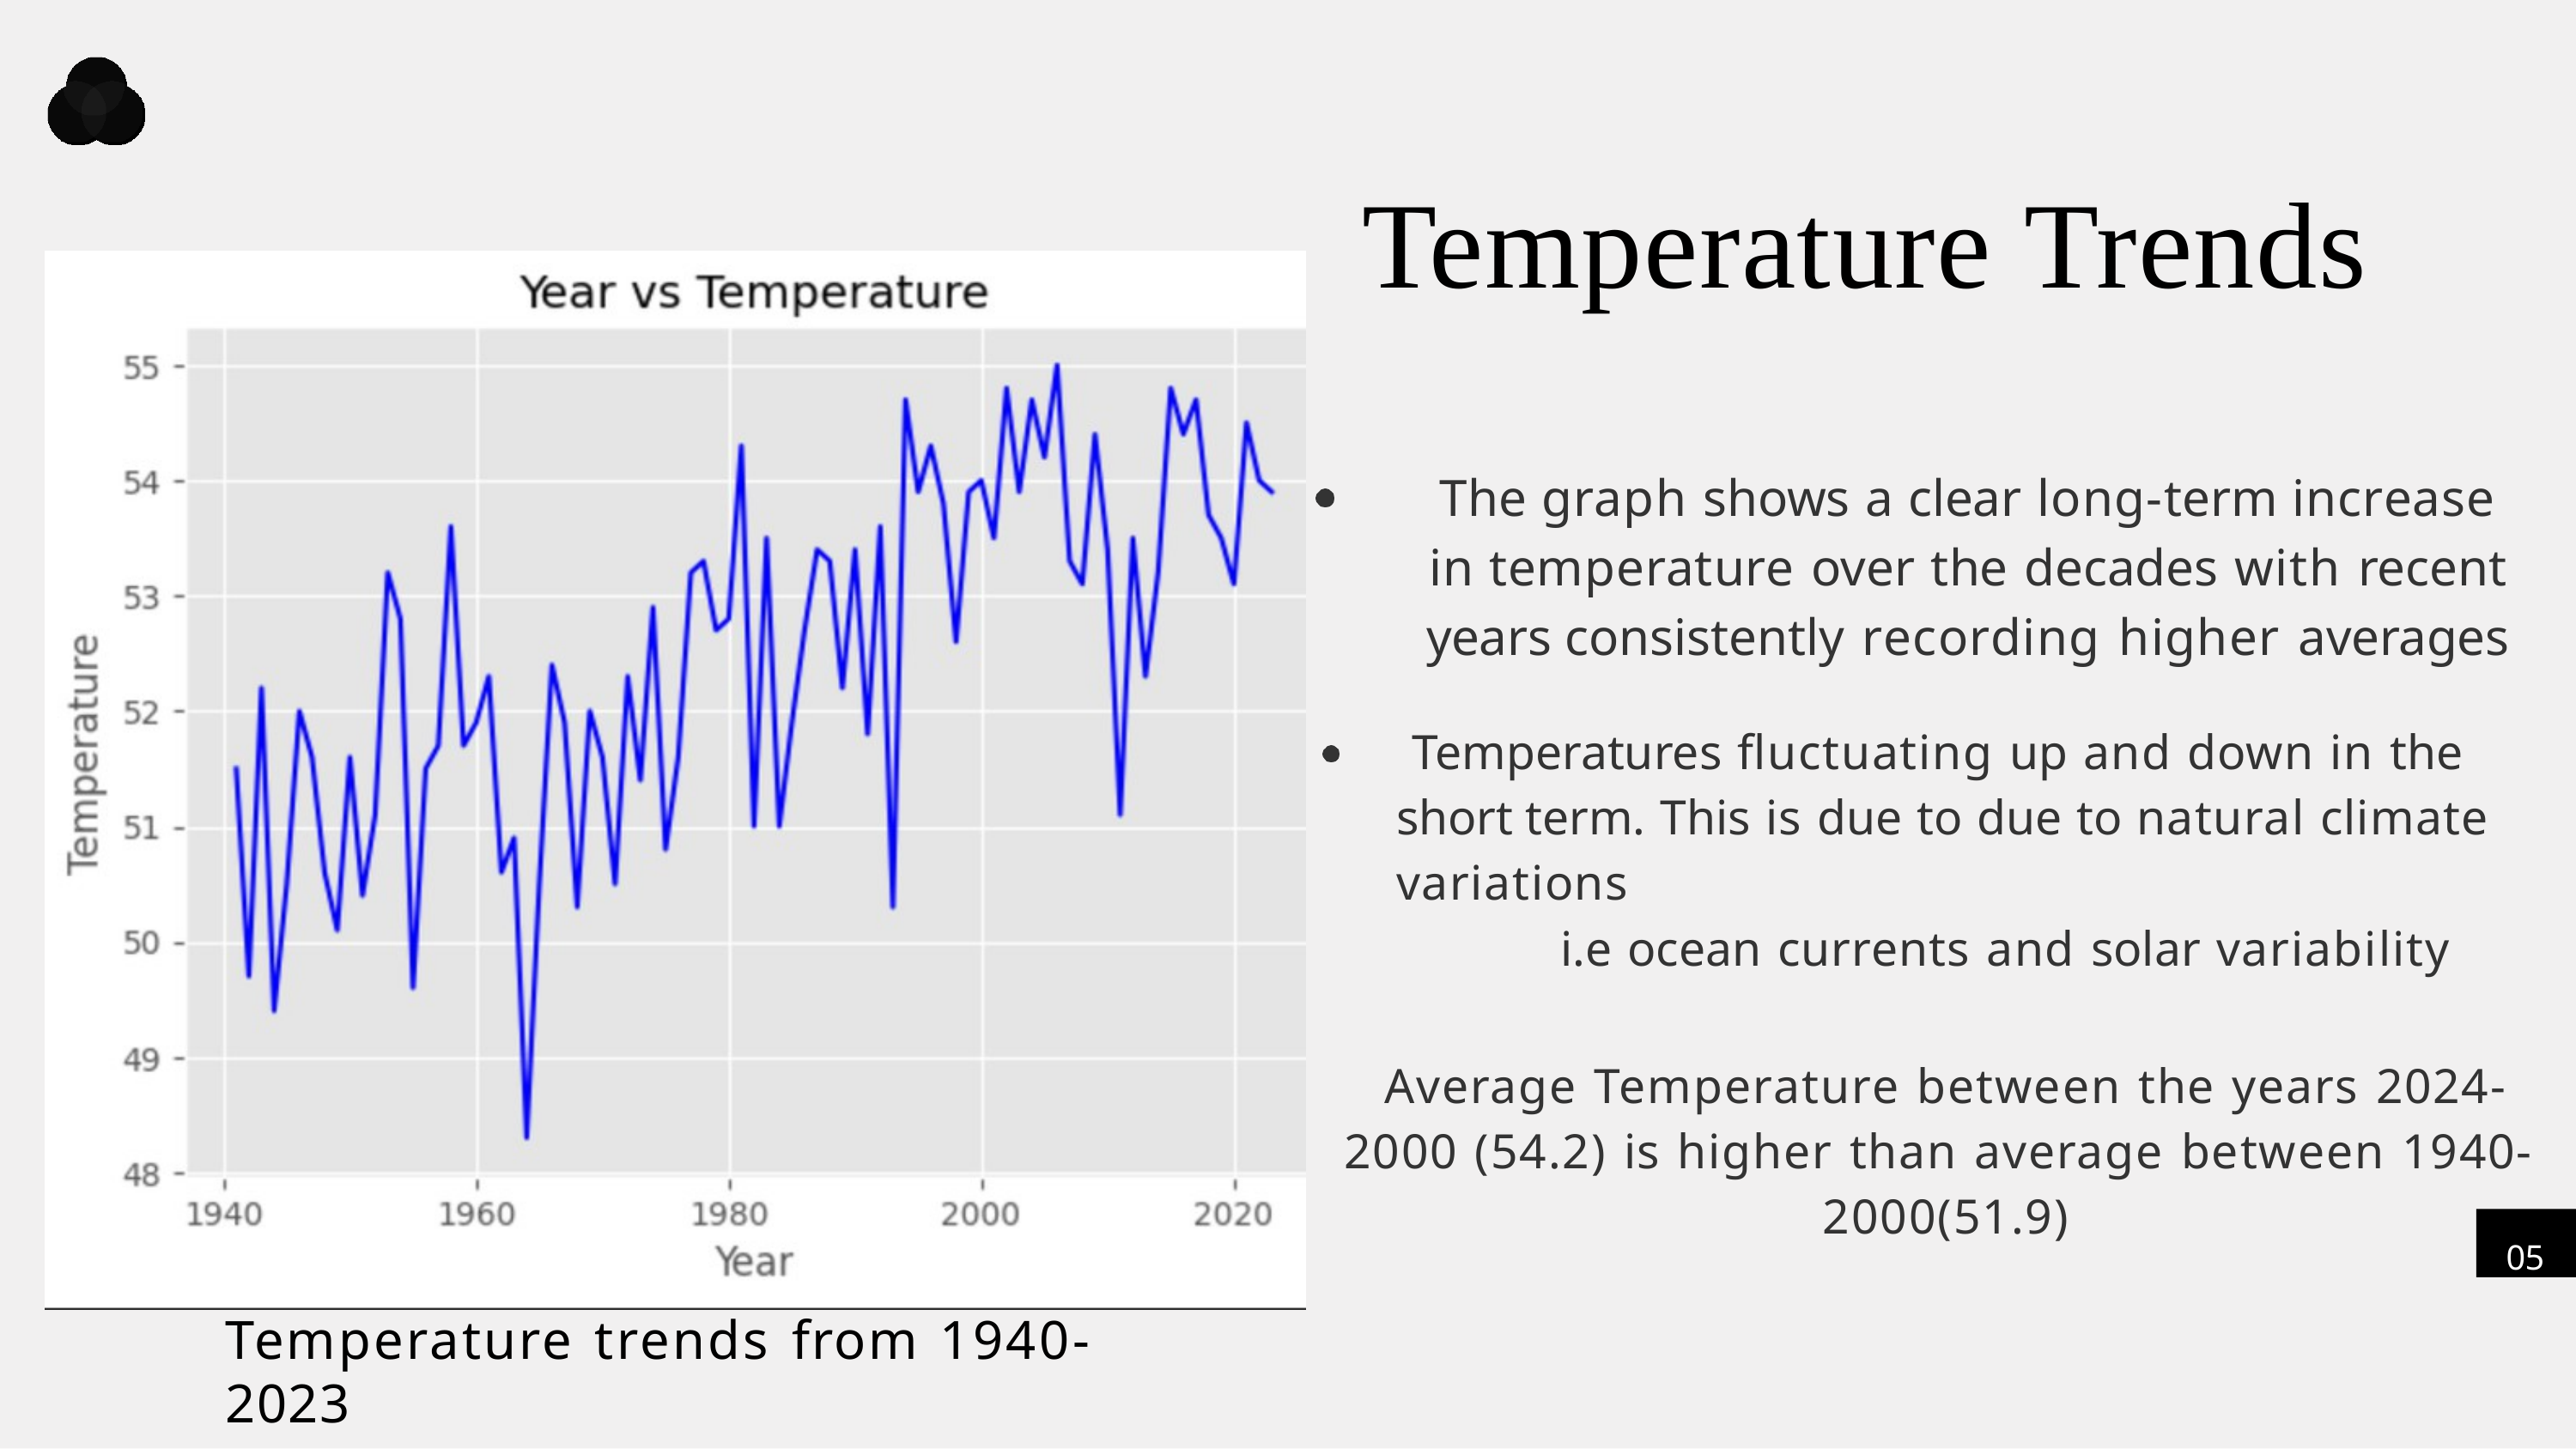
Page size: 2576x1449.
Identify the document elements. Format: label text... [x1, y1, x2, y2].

text_box Temperature trends from 1940-2023 [223, 1317, 1177, 1434]
picture [45, 250, 1306, 1310]
picture [1315, 488, 1334, 507]
text_box 05 [2476, 1209, 2576, 1277]
picture [45, 54, 145, 145]
text_box The graph shows a clear long-term increase in temperature over the decades with recent years consistently recording higher averages Temperatures fluctuating up and down in the short term. This is due to due to natural climate variations i.e ocean currents and solar variability Average Temperature between the years 2024- 2000 (54.2) is higher than average between 1940- 2000(51.9) [1331, 454, 2544, 1244]
title Temperature Trends [1359, 163, 2387, 408]
picture [1322, 745, 1340, 762]
text_box [0, 0, 2576, 1449]
